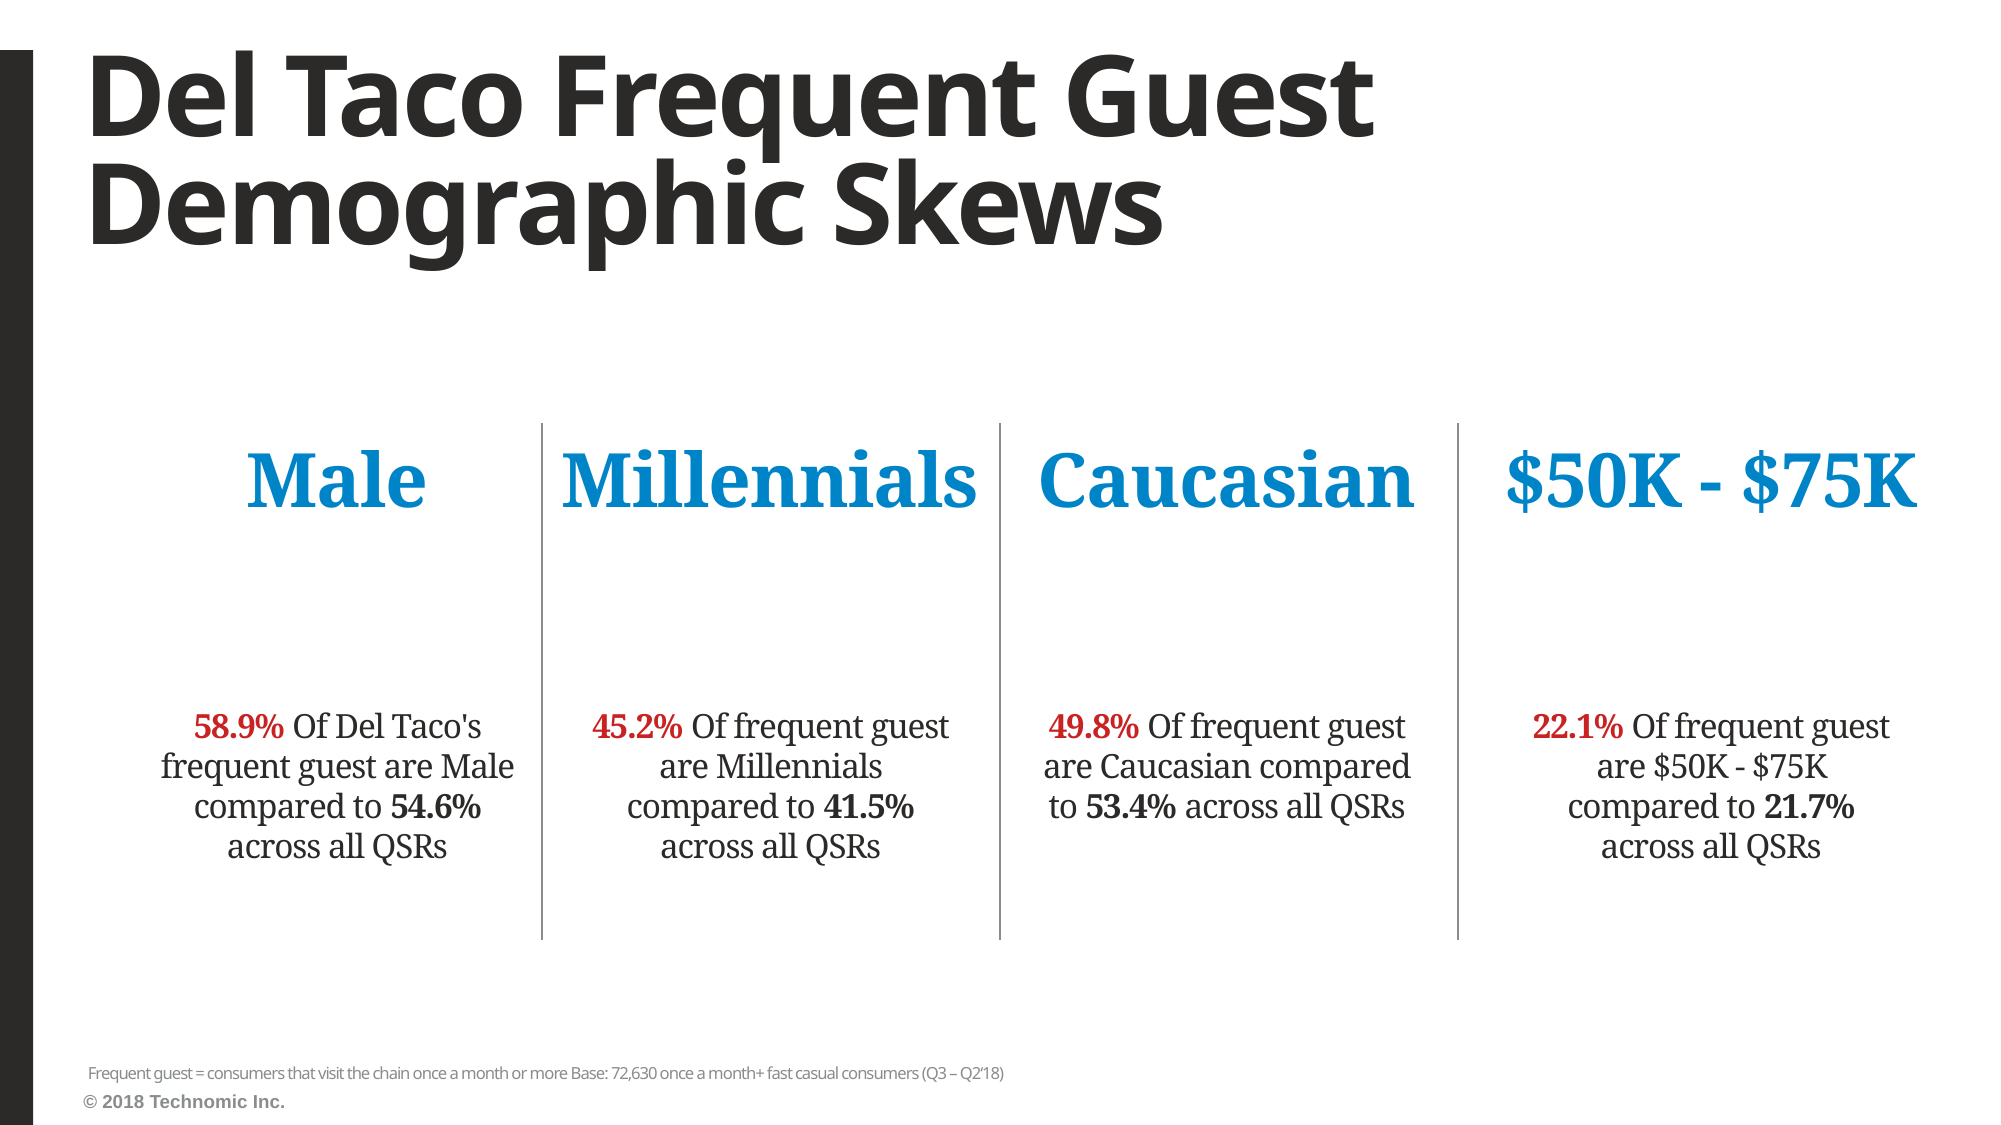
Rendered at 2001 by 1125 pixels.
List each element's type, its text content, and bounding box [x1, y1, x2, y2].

list Male [150, 432, 525, 613]
list 22.1% Of frequent guest are $50K - $75K compared to 21.7% across all QSRs [1523, 705, 1899, 931]
list 45.2% Of frequent guest are Millennials compared to 41.5% across all QSRs [583, 705, 959, 931]
list $50K - $75K [1462, 432, 1961, 613]
list 58.9% Of Del Taco's frequent guest are Male compared to 54.6% across all QSRs [150, 705, 525, 931]
title Del Taco Frequent Guest Demographic Skews [83, 50, 1663, 195]
list Frequent guest = consumers that visit the chain once a month or more Base: 72,630 once a month+ fast casual consumers (Q3 – Q2‘18) [87, 1062, 1895, 1125]
list Caucasian [1007, 432, 1447, 613]
list Millennials [553, 432, 988, 613]
list 49.8% Of frequent guest are Caucasian compared to 53.4% across all QSRs [1039, 705, 1415, 931]
